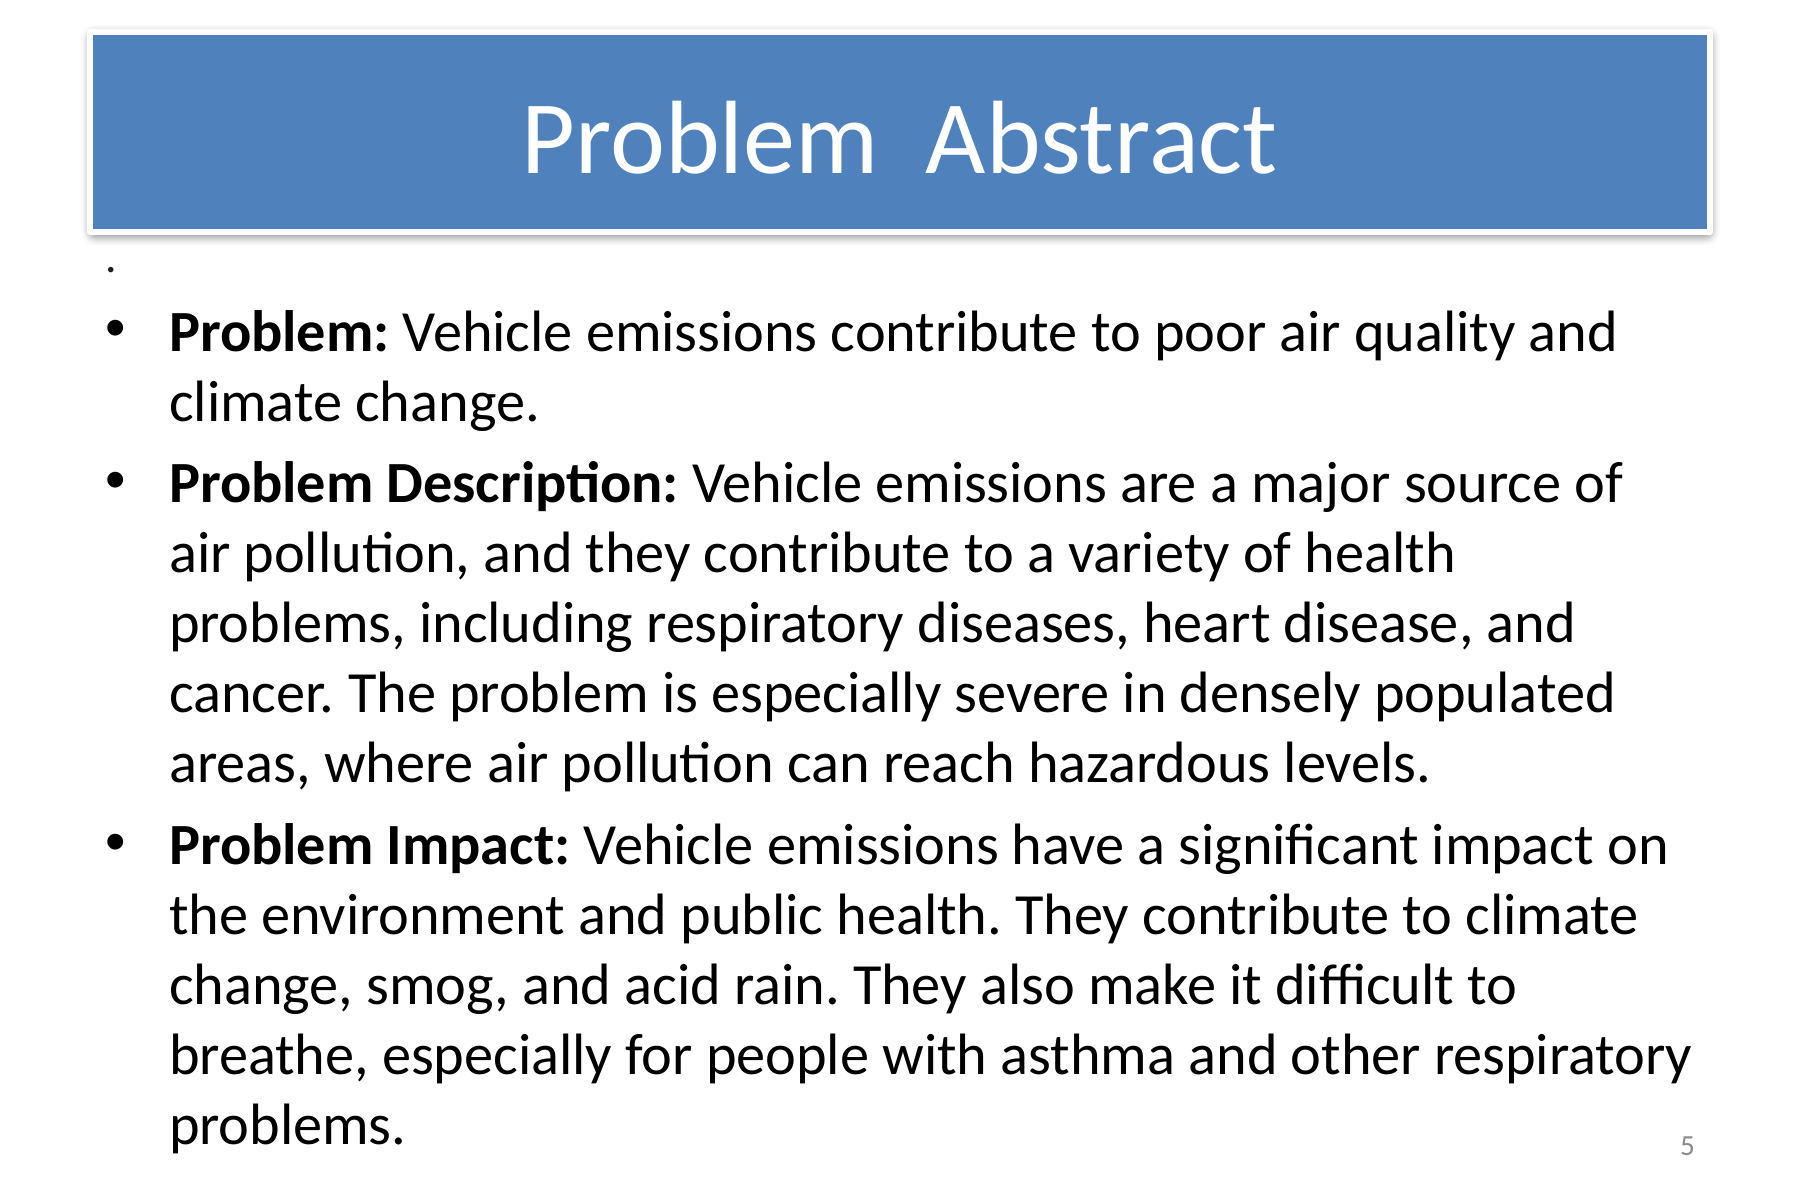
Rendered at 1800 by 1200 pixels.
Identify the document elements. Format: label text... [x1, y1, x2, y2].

title Problem Abstract [87, 29, 1713, 235]
list . Problem: Vehicle emissions contribute to poor air quality and climate change. Problem Description: Vehicle emissions are a major source of air pollution, and they contribute to a variety of health problems, including respiratory diseases, heart disease, and cancer. The problem is especially severe in densely populated areas, where air pollution can reach hazardous levels. Problem Impact: Vehicle emissions have a significant impact on the environment and public health. They contribute to climate change, smog, and acid rain. They also make it difficult to breathe, especially for people with asthma and other respiratory problems. [87, 217, 1710, 1177]
slide_number 5 [1292, 1112, 1713, 1177]
